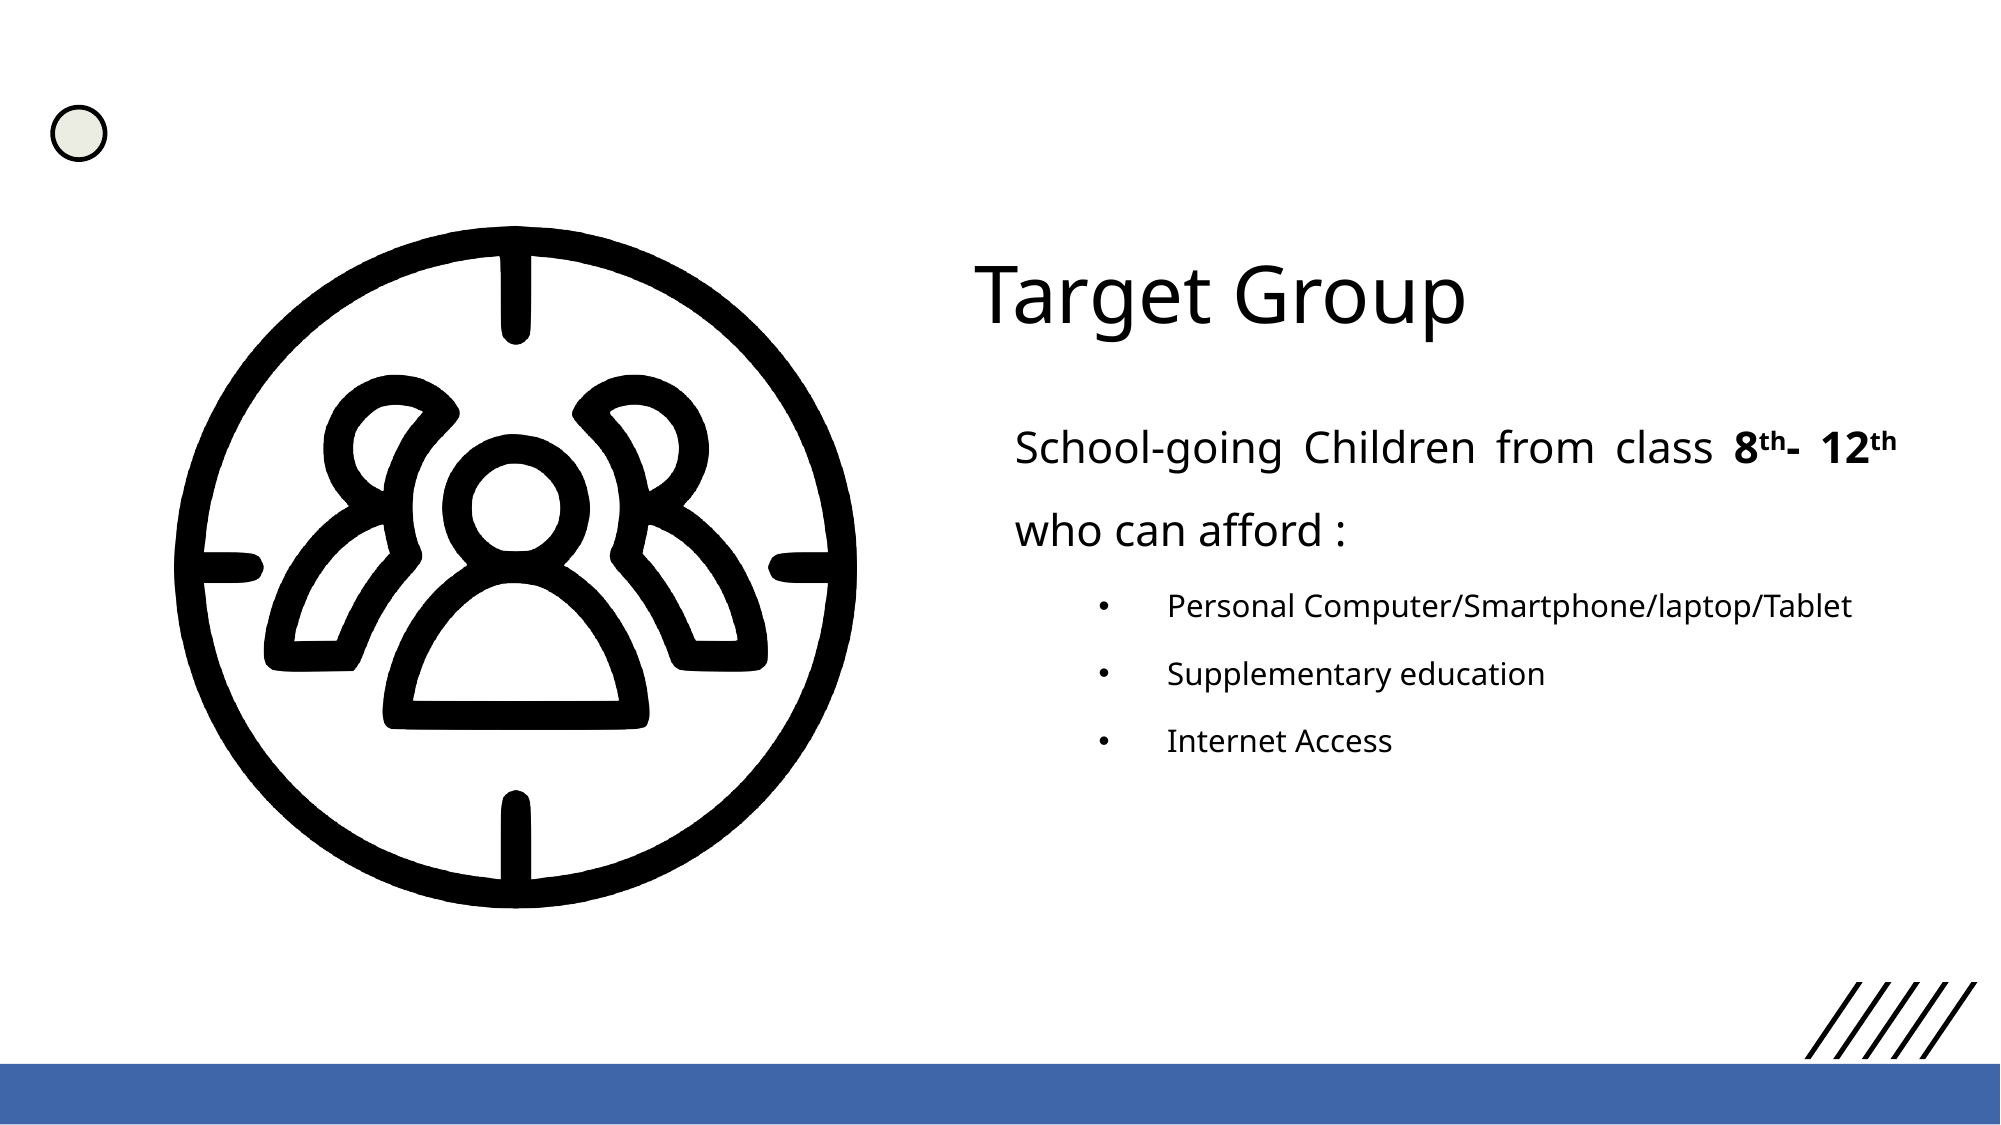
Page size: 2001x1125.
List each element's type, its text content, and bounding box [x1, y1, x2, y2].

text_box [0, 1063, 2000, 1125]
picture [174, 225, 857, 909]
list School-going Children from class 8th- 12th who can afford : Personal Computer/Smartphone/laptop/Tablet Supplementary education Internet Access [999, 385, 1913, 816]
title Target Group [959, 237, 1833, 461]
